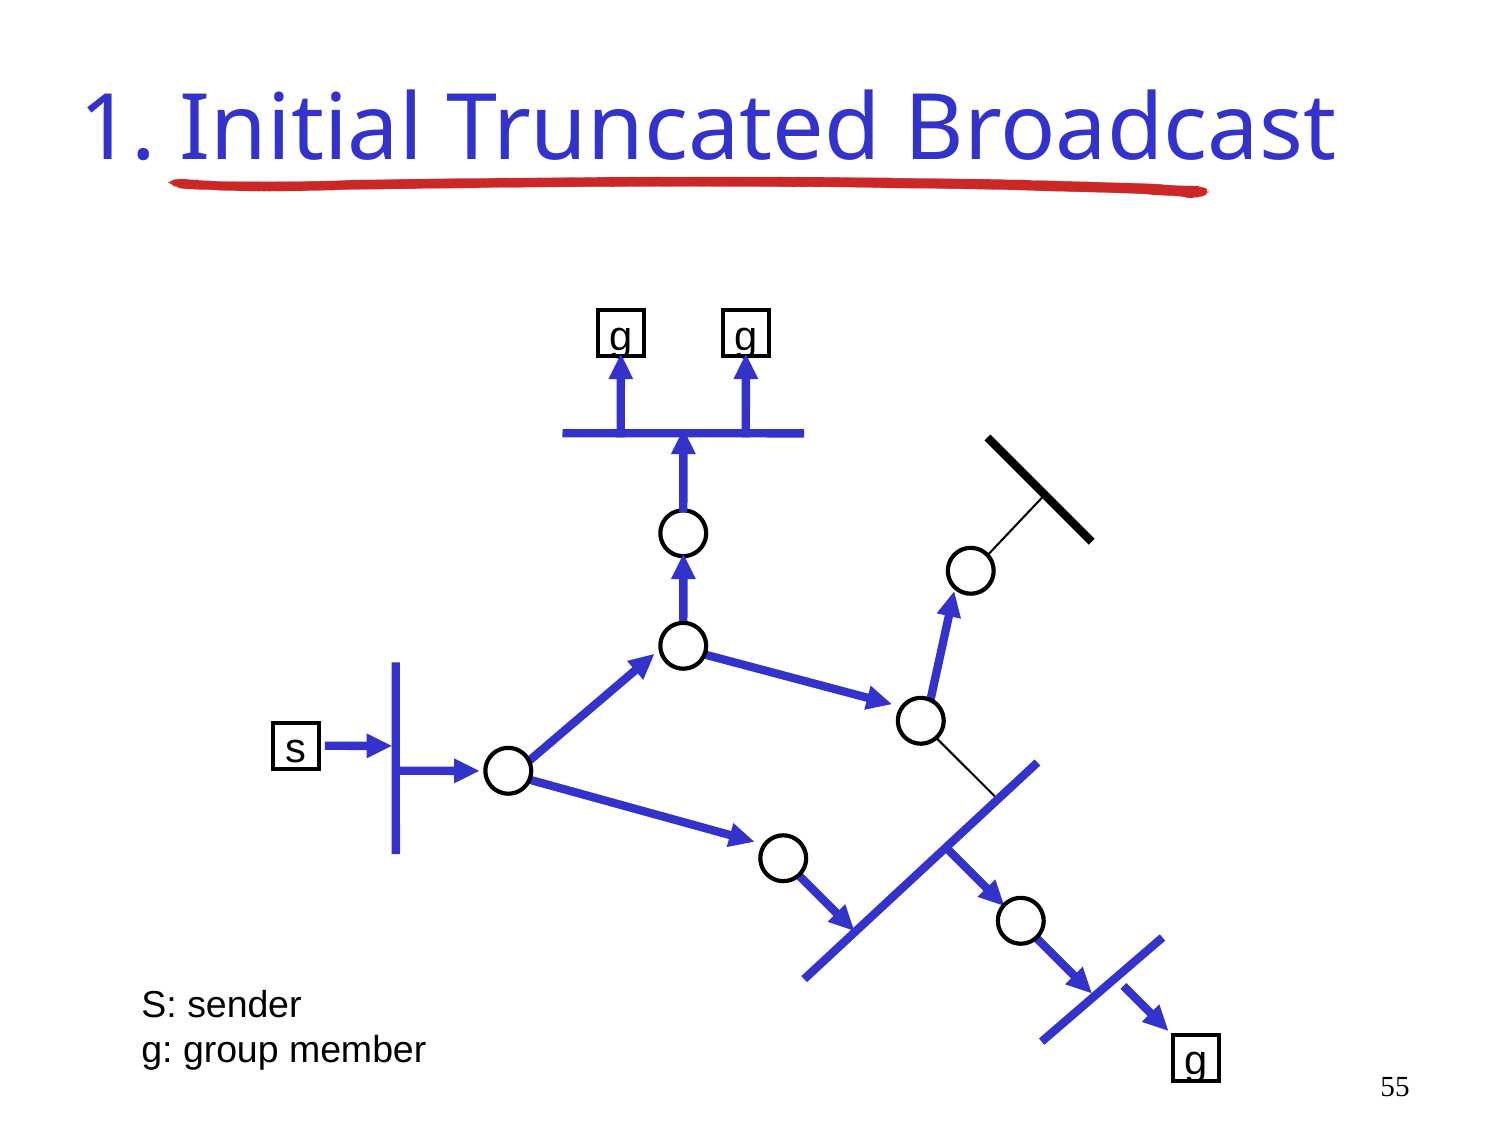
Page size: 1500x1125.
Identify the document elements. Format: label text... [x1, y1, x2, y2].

text_box [660, 510, 707, 557]
text_box [1123, 985, 1169, 1031]
text_box [529, 654, 655, 761]
text_box [739, 354, 753, 438]
text_box [997, 897, 1044, 944]
text_box [1036, 938, 1092, 994]
text_box S: sender g: group member [126, 972, 442, 1078]
text_box [705, 654, 892, 707]
text_box [660, 622, 707, 669]
text_box [324, 739, 392, 753]
text_box g [722, 310, 769, 357]
text_box [948, 849, 1004, 906]
text_box [485, 747, 532, 794]
text_box [947, 547, 994, 594]
text_box g [597, 310, 644, 357]
text_box [930, 591, 958, 699]
text_box s [272, 722, 319, 769]
text_box [799, 875, 855, 931]
text_box [677, 554, 690, 622]
text_box [399, 764, 480, 778]
slide_number 55 [1365, 1060, 1477, 1106]
text_box g [1172, 1035, 1219, 1082]
text_box [760, 835, 807, 882]
text_box 1. Initial Truncated Broadcast [0, 0, 1459, 186]
text_box [614, 354, 628, 438]
text_box [530, 779, 755, 845]
picture [164, 171, 1221, 204]
text_box [897, 697, 944, 744]
text_box [677, 429, 690, 513]
